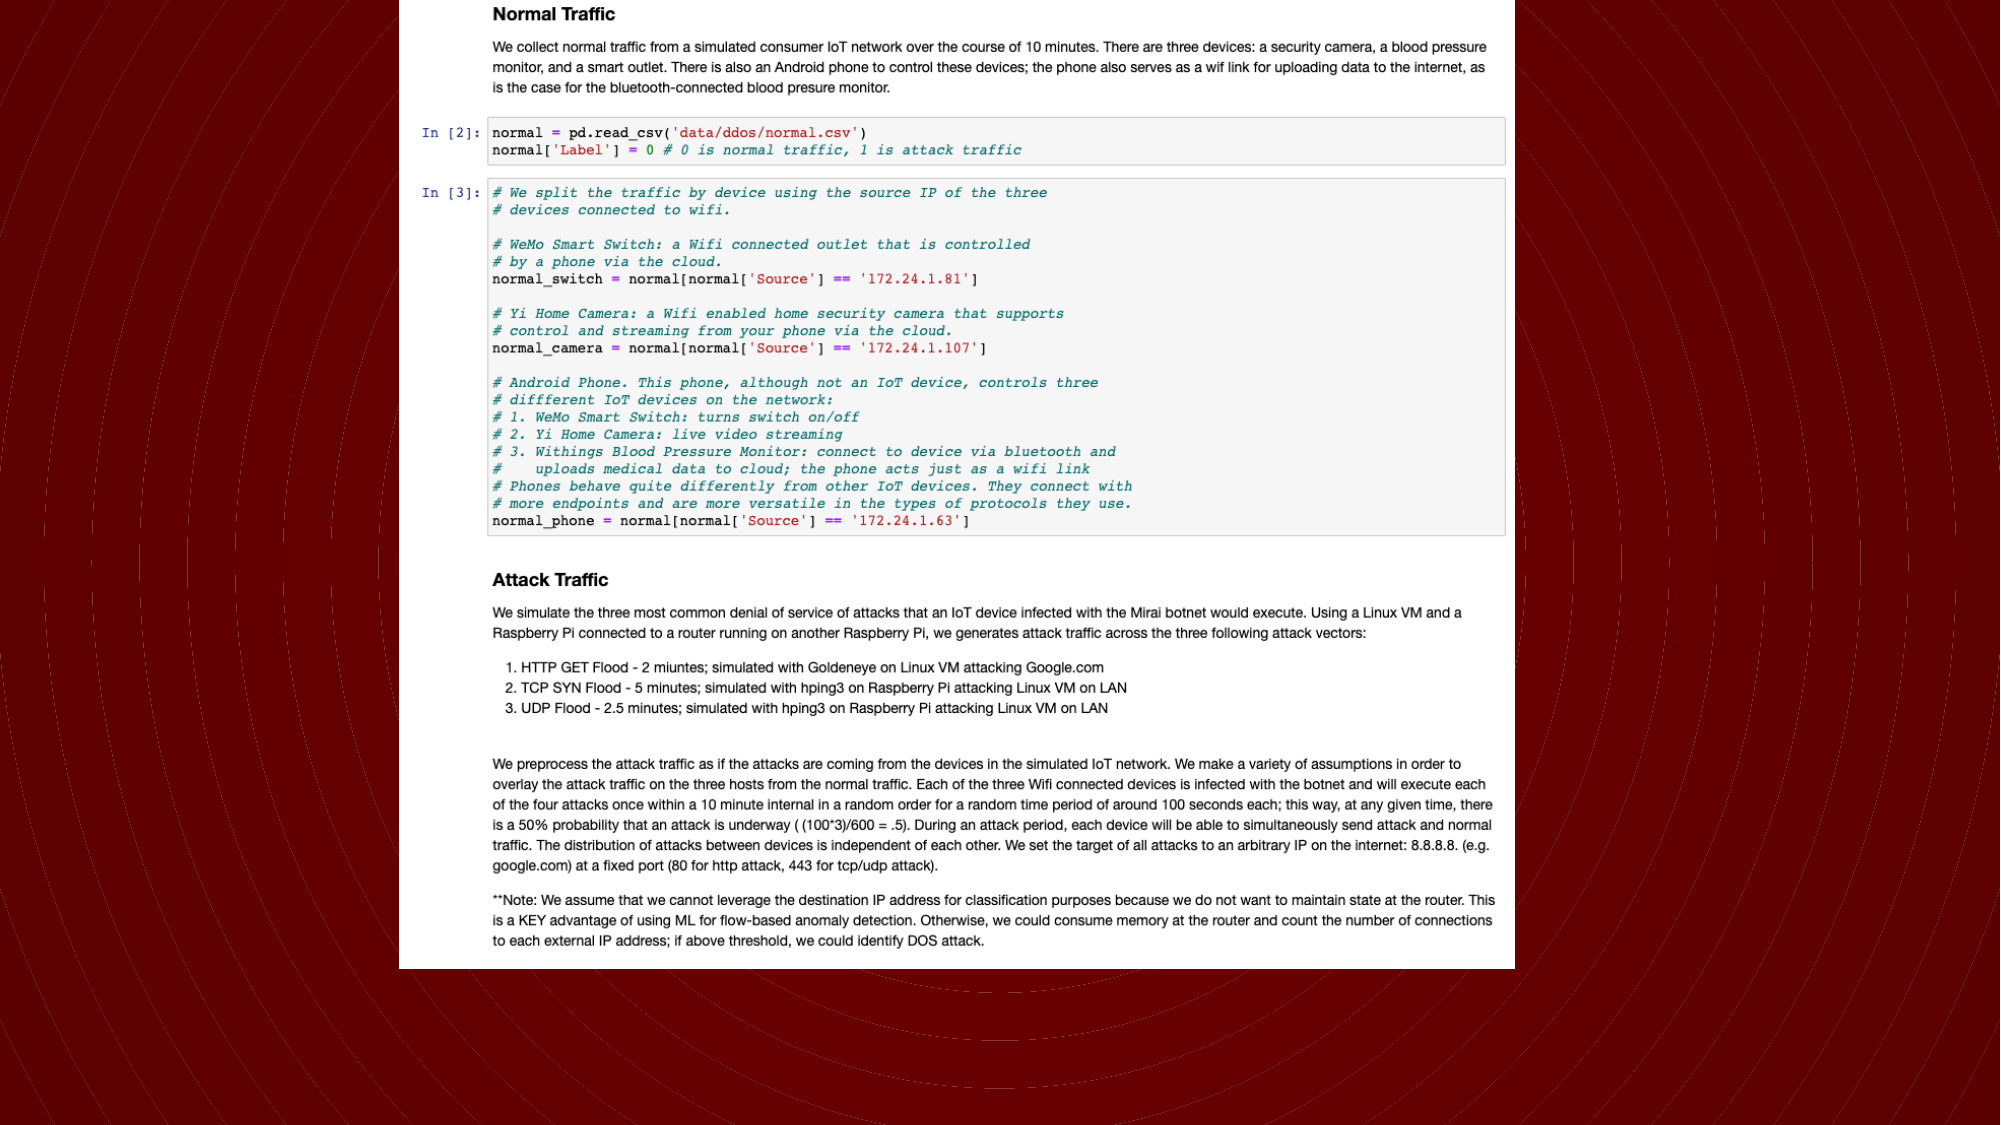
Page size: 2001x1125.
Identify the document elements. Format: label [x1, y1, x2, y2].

picture [399, 0, 1515, 969]
